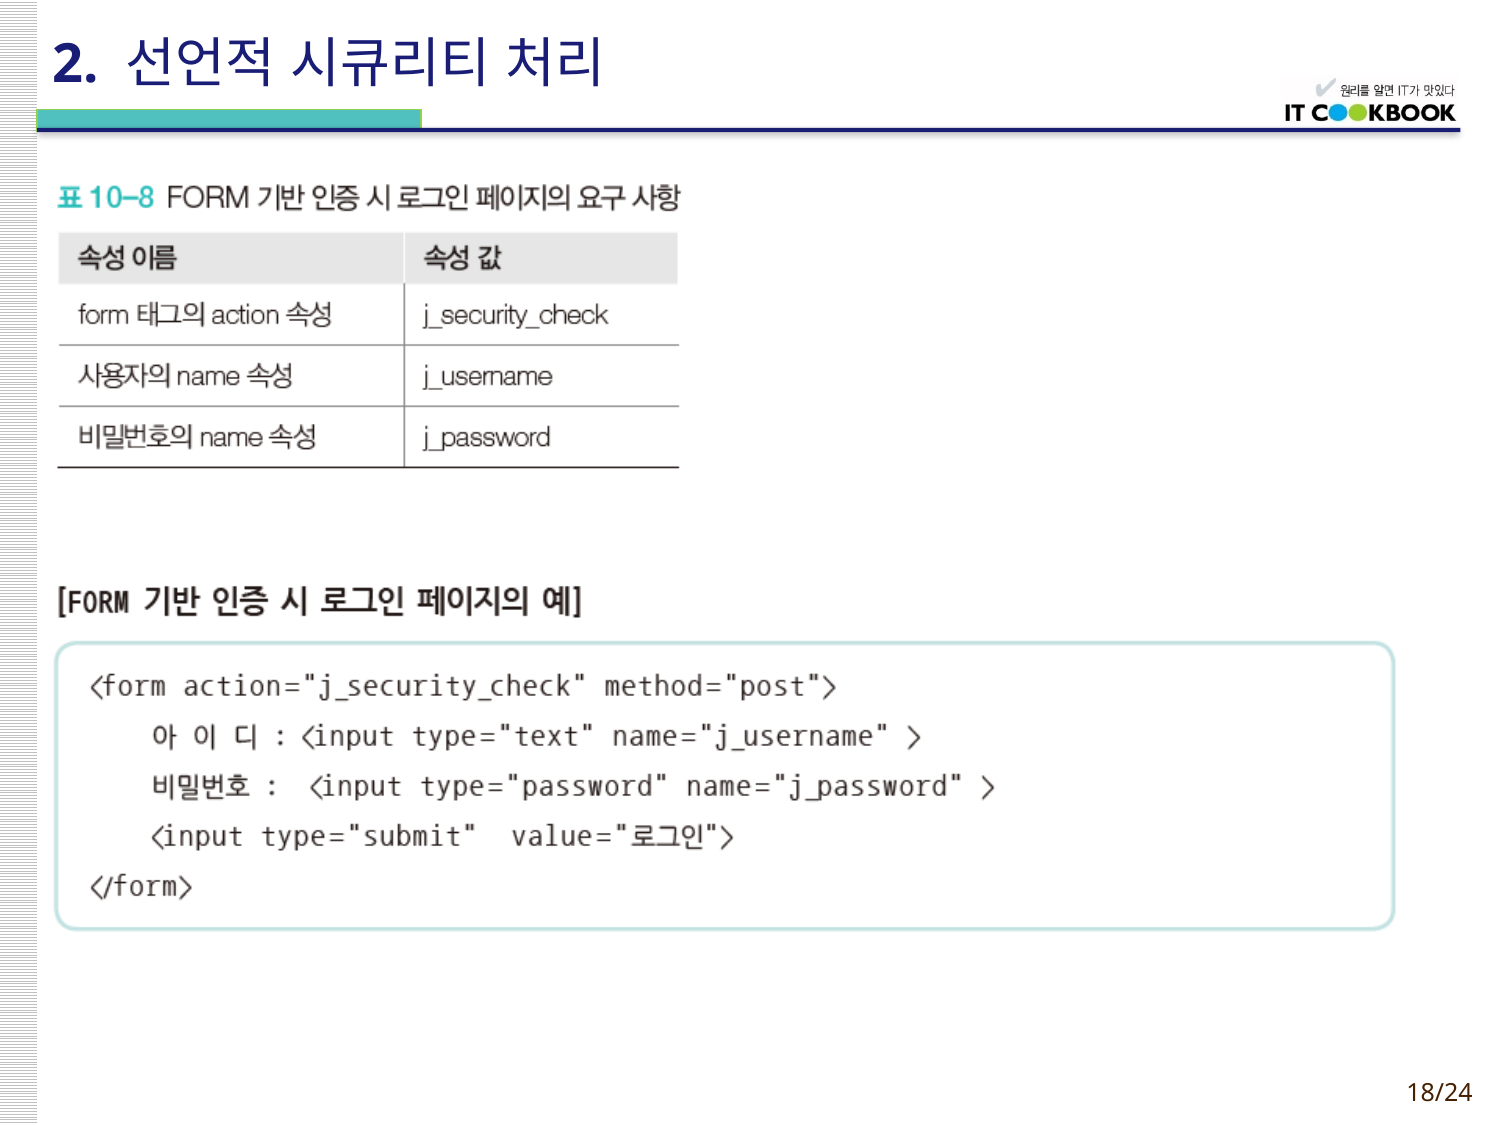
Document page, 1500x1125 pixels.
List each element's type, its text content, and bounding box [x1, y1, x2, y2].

picture [39, 172, 695, 481]
picture [1281, 75, 1459, 123]
title 2. 선언적 시큐리티 처리 [37, 13, 1278, 109]
picture [39, 573, 1405, 944]
